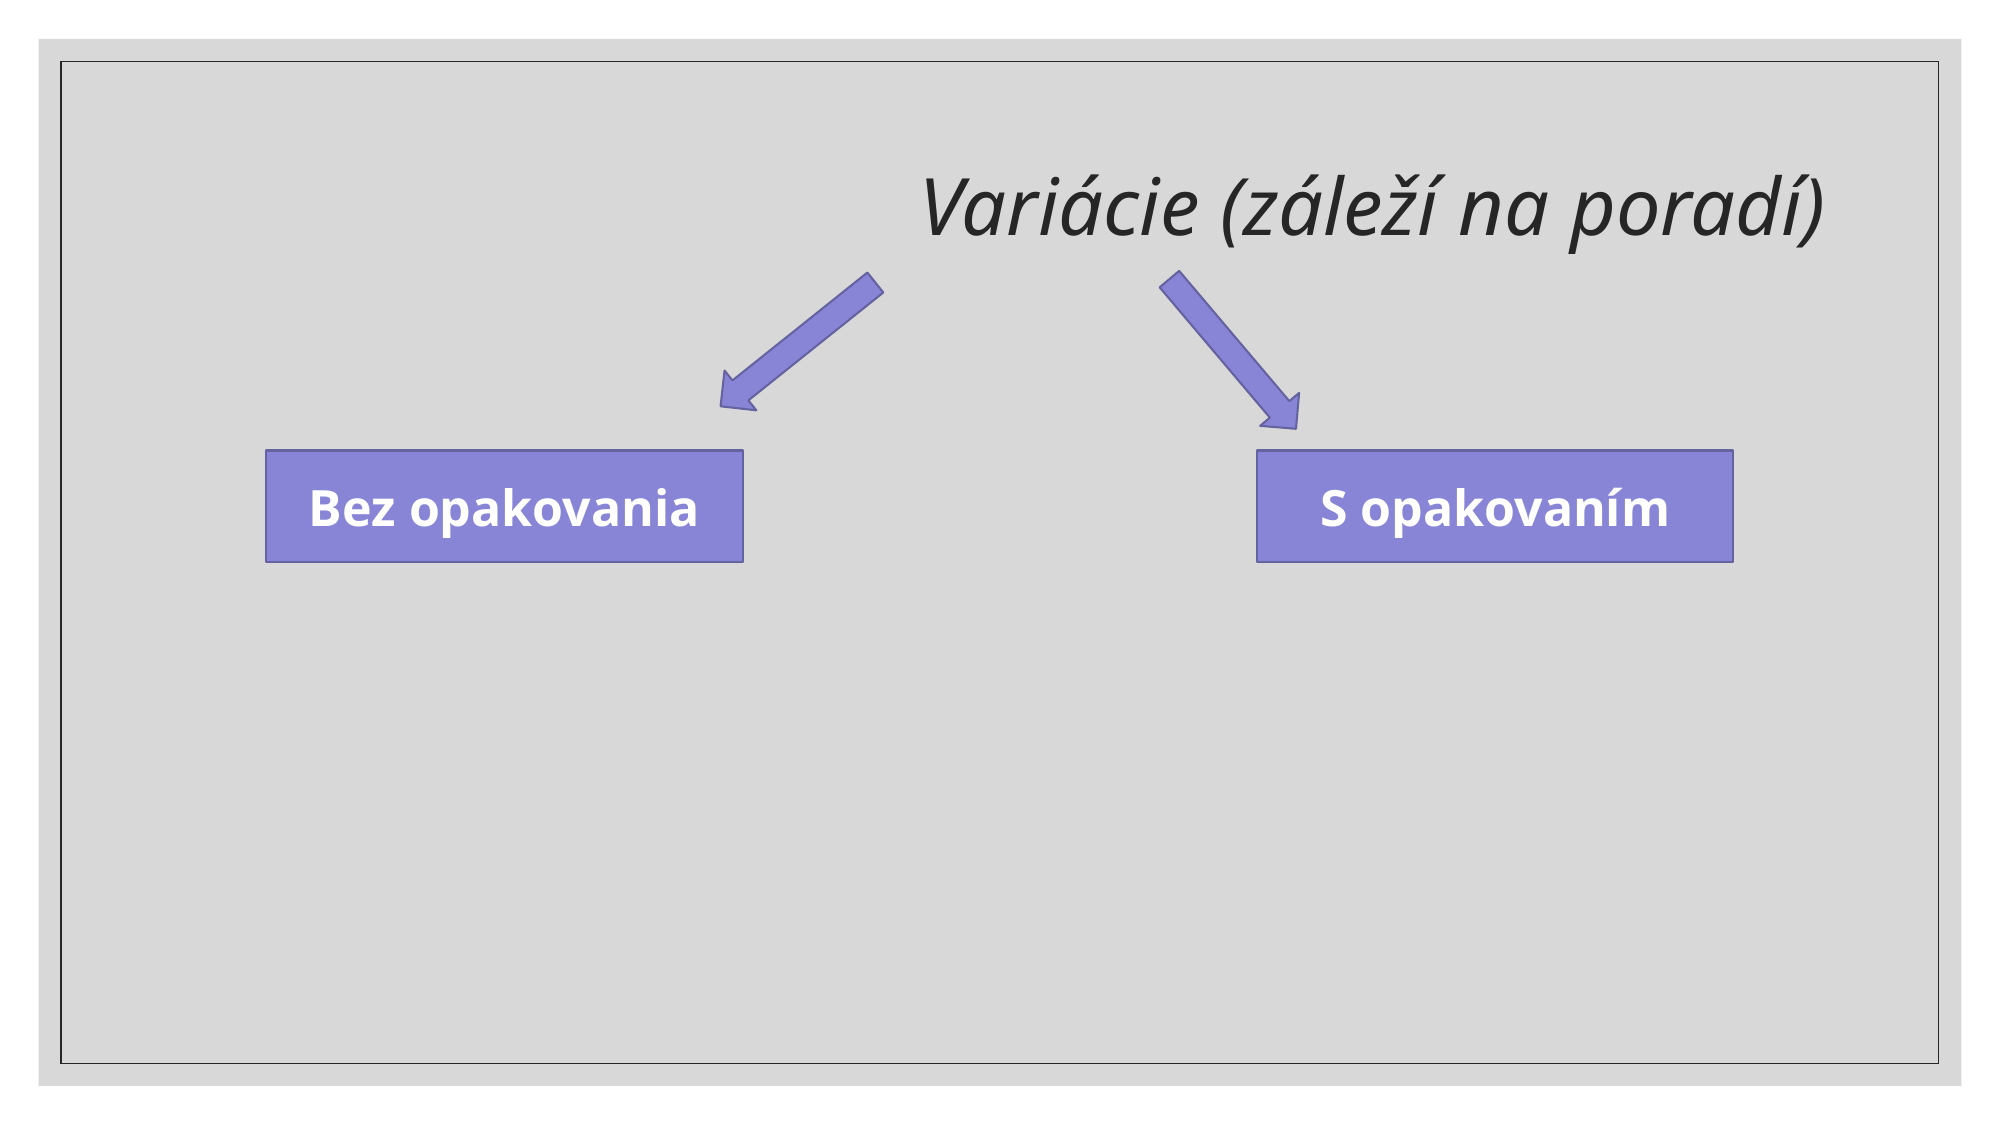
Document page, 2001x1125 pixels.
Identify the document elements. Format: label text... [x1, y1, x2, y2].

text_box Bez opakovania [265, 449, 744, 563]
text_box S opakovaním [1256, 449, 1734, 563]
text_box [1158, 270, 1301, 430]
title Variácie (záleží na poradí) [547, 97, 2000, 323]
text_box [719, 271, 885, 412]
